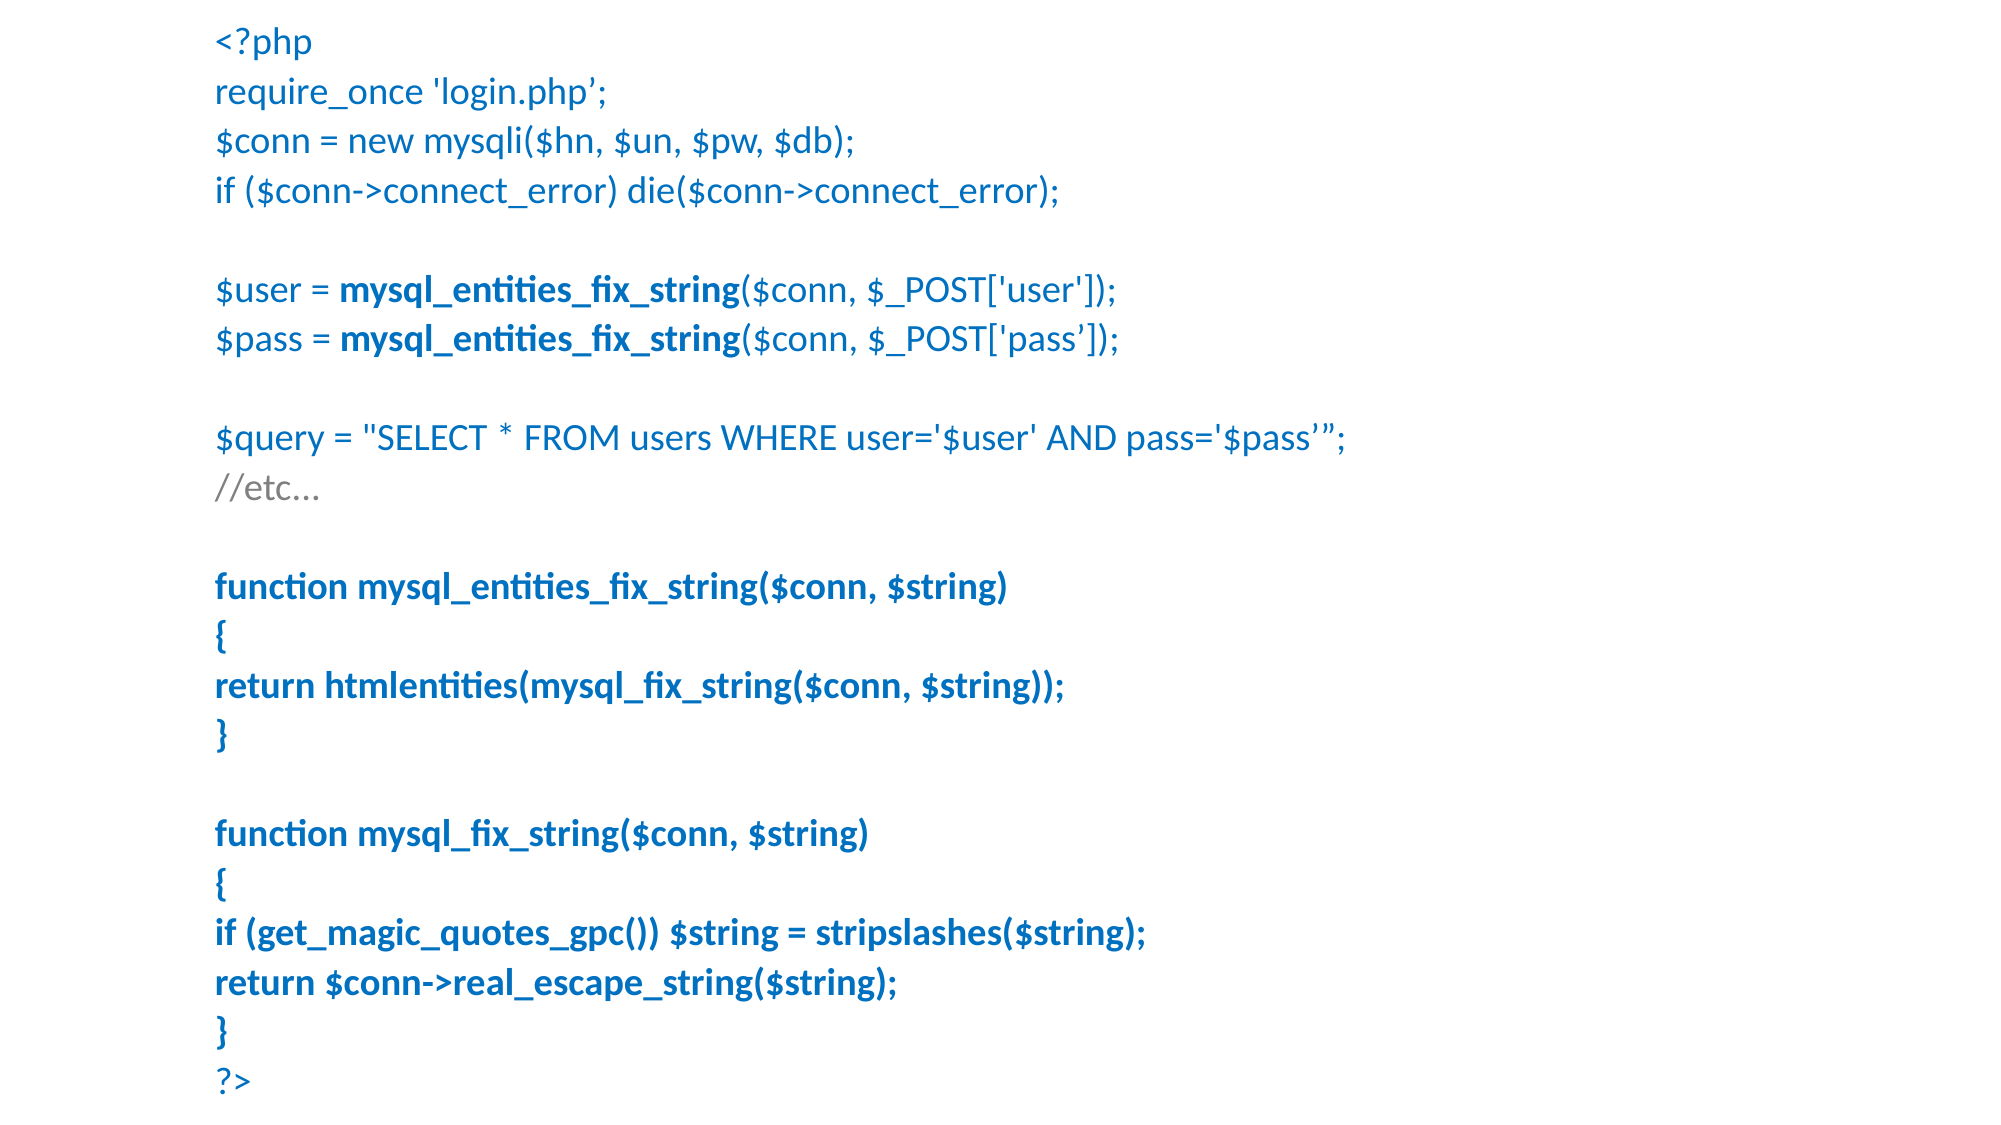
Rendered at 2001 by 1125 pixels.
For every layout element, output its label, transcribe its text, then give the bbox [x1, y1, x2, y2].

list <?php require_once 'login.php’; $conn = new mysqli($hn, $un, $pw, $db); if ($conn->connect_error) die($conn->connect_error); $user = mysql_entities_fix_string($conn, $_POST['user']); $pass = mysql_entities_fix_string($conn, $_POST['pass’]); $query = "SELECT * FROM users WHERE user='$user' AND pass='$pass’”; //etc... function mysql_entities_fix_string($conn, $string) { return htmlentities(mysql_fix_string($conn, $string)); } function mysql_fix_string($conn, $string) { if (get_magic_quotes_gpc()) $string = stripslashes($string); return $conn->real_escape_string($string); } ?> [137, 14, 1863, 1115]
